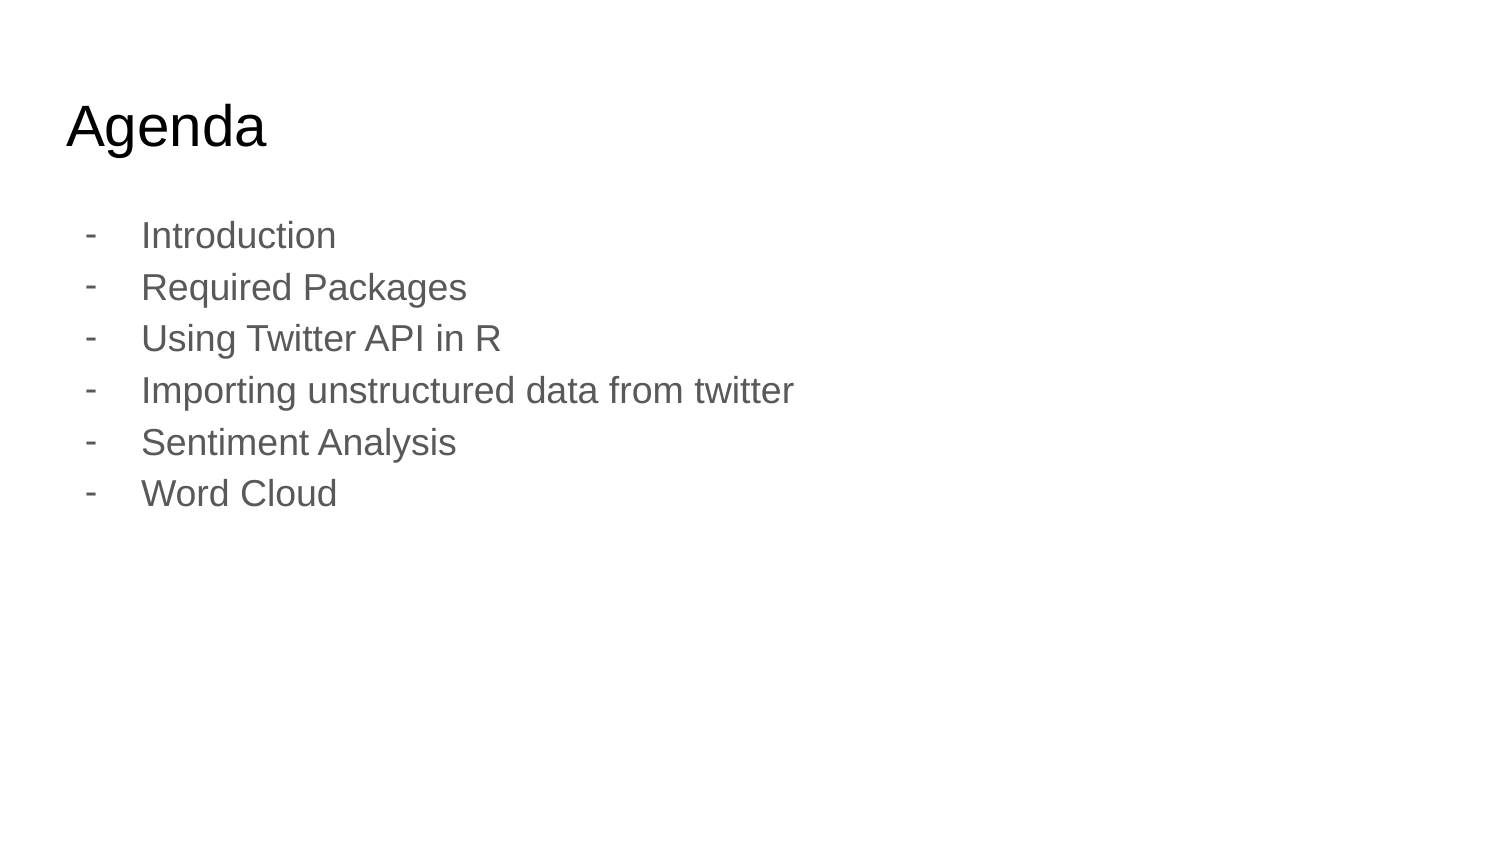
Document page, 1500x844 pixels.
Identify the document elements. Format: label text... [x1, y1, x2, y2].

list Introduction Required Packages Using Twitter API in R Importing unstructured data from twitter Sentiment Analysis Word Cloud [51, 189, 1449, 750]
title Agenda [51, 72, 1449, 167]
